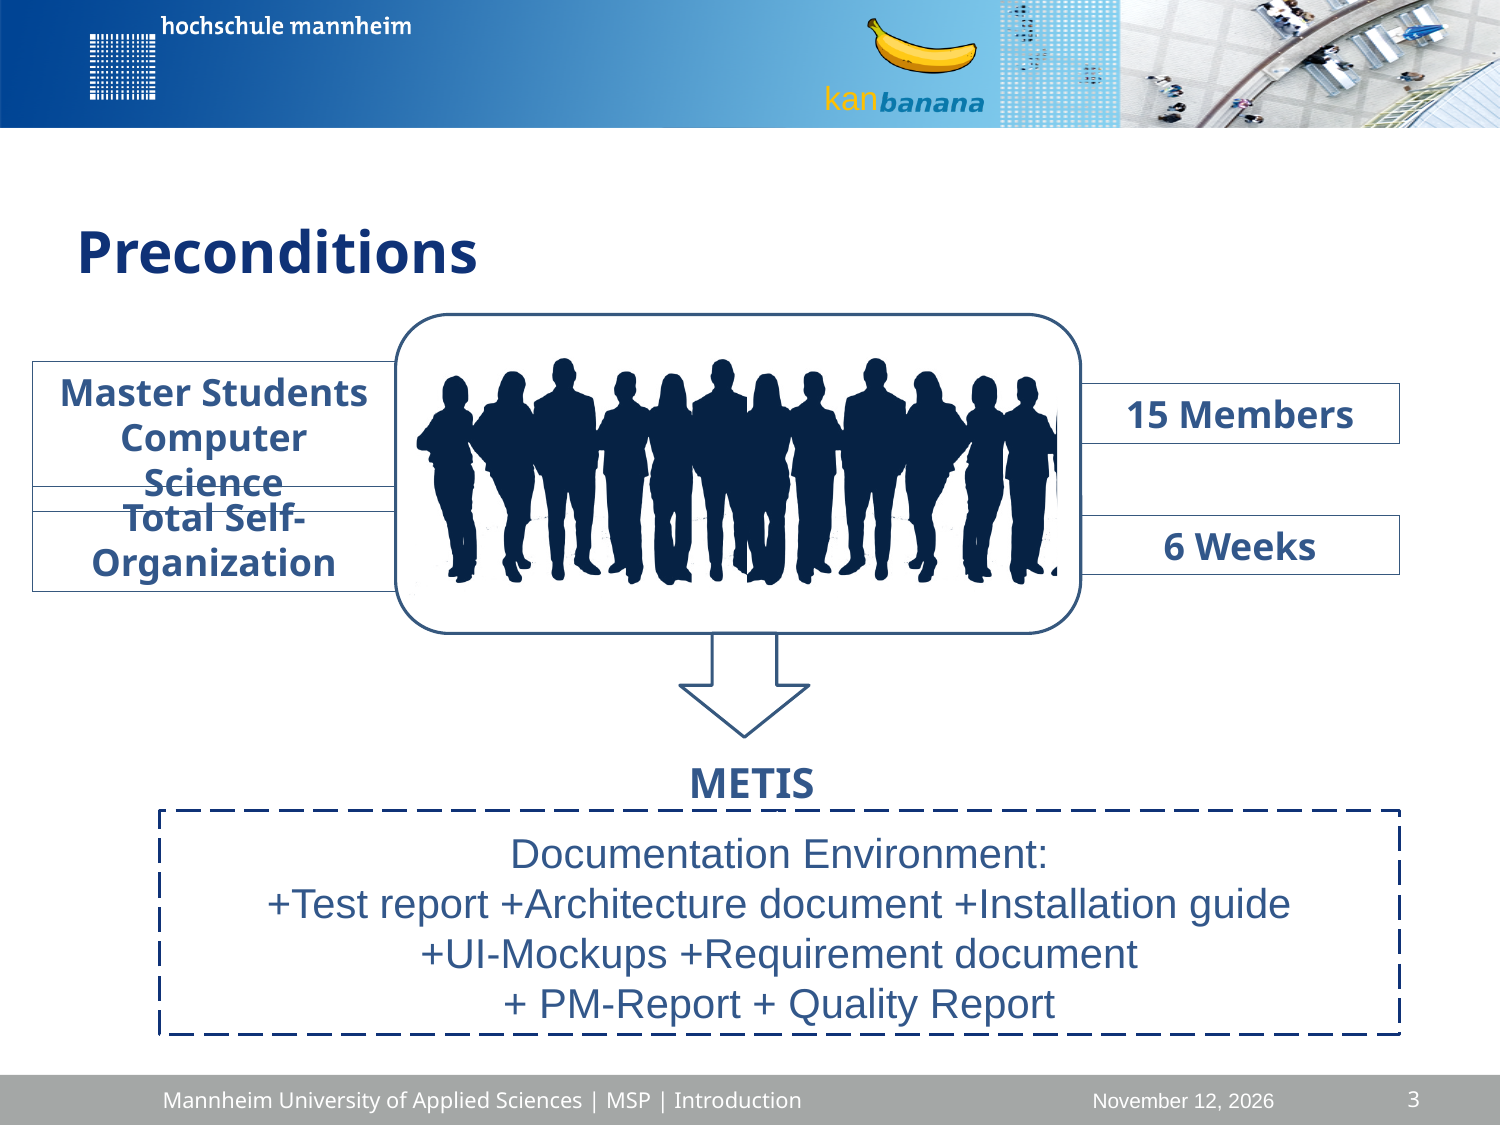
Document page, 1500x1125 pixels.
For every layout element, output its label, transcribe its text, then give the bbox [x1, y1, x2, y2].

text_box 15 Members [1080, 383, 1400, 444]
text_box [395, 314, 1081, 634]
picture [407, 335, 1058, 599]
text_box Total Self-Organization [32, 486, 396, 592]
text_box METIS \ Documentation Environment: +Test report +Architecture document +Installation guide +UI-Mockups +Requirement document + PM-Report + Quality Report [159, 749, 1400, 1034]
text_box 6 Weeks [1080, 515, 1400, 575]
title Preconditions [76, 207, 1341, 339]
text_box Master Students Computer Science [32, 361, 395, 486]
slide_number 3 [1085, 1075, 1436, 1124]
picture [0, 0, 1500, 128]
text_box [679, 633, 810, 738]
footer Mannheim University of Applied Sciences | MSP | Introduction [162, 1087, 1081, 1113]
